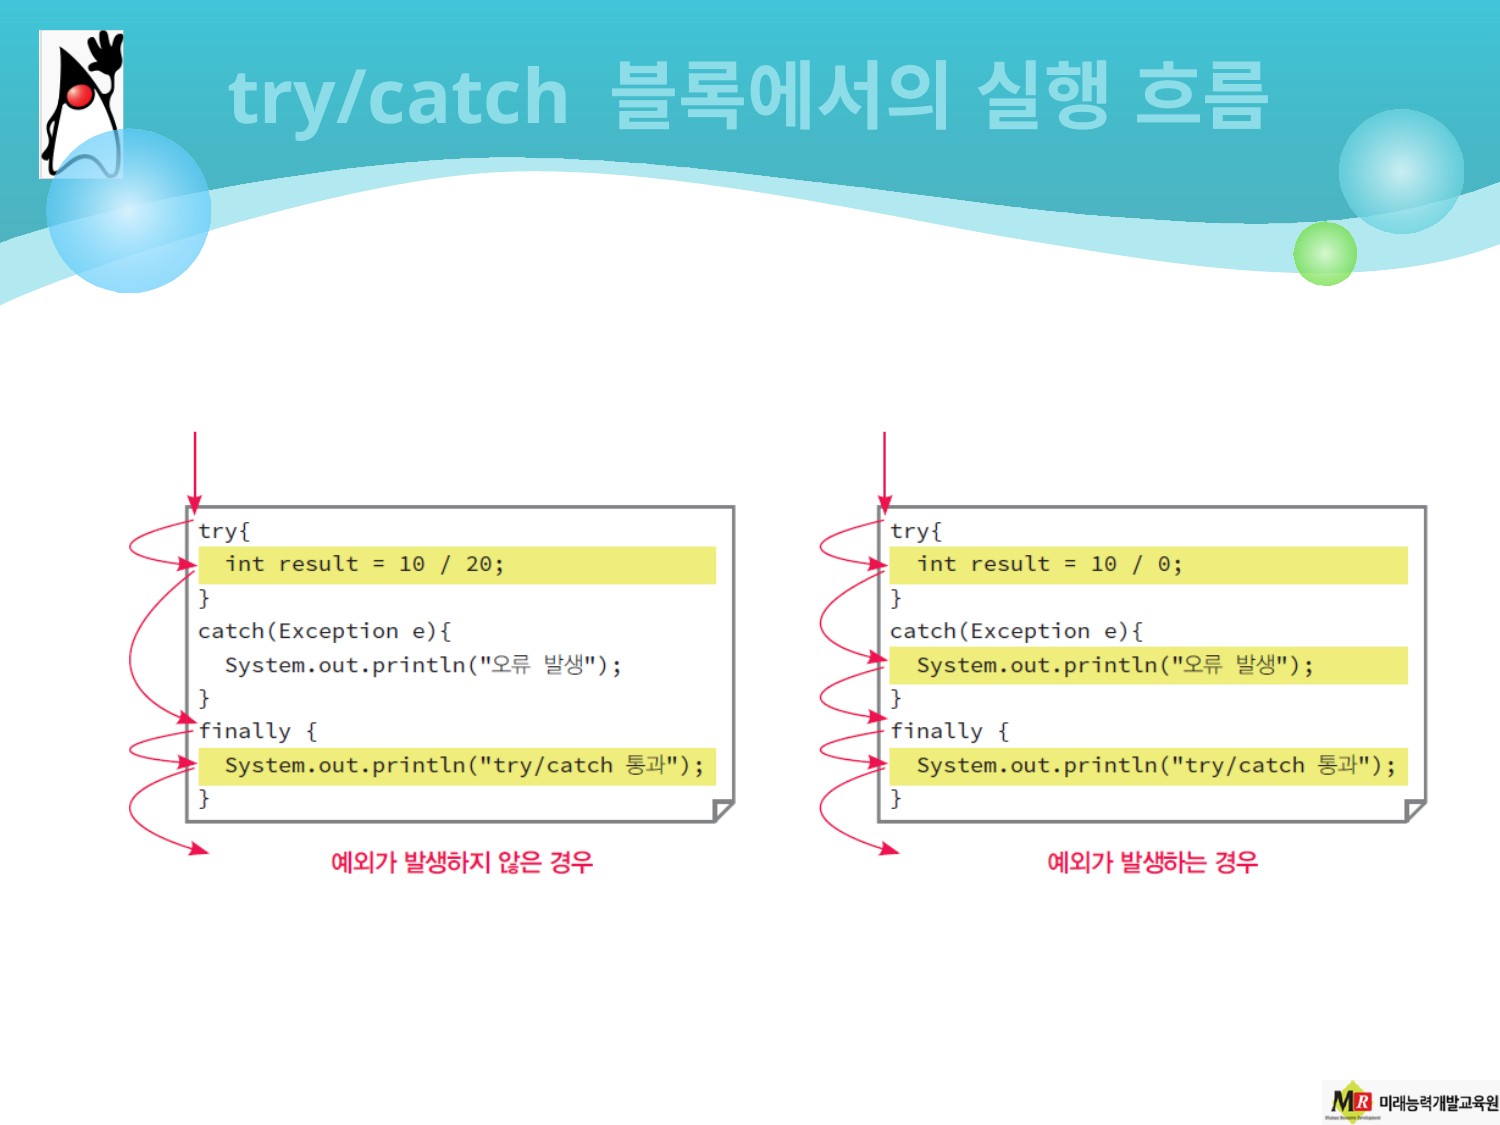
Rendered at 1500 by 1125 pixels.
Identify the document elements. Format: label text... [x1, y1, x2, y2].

picture [39, 30, 75, 179]
picture [1322, 1080, 1500, 1125]
title try/catch 블록에서의 실행 흐름 [75, 0, 1425, 188]
picture [100, 409, 1458, 904]
